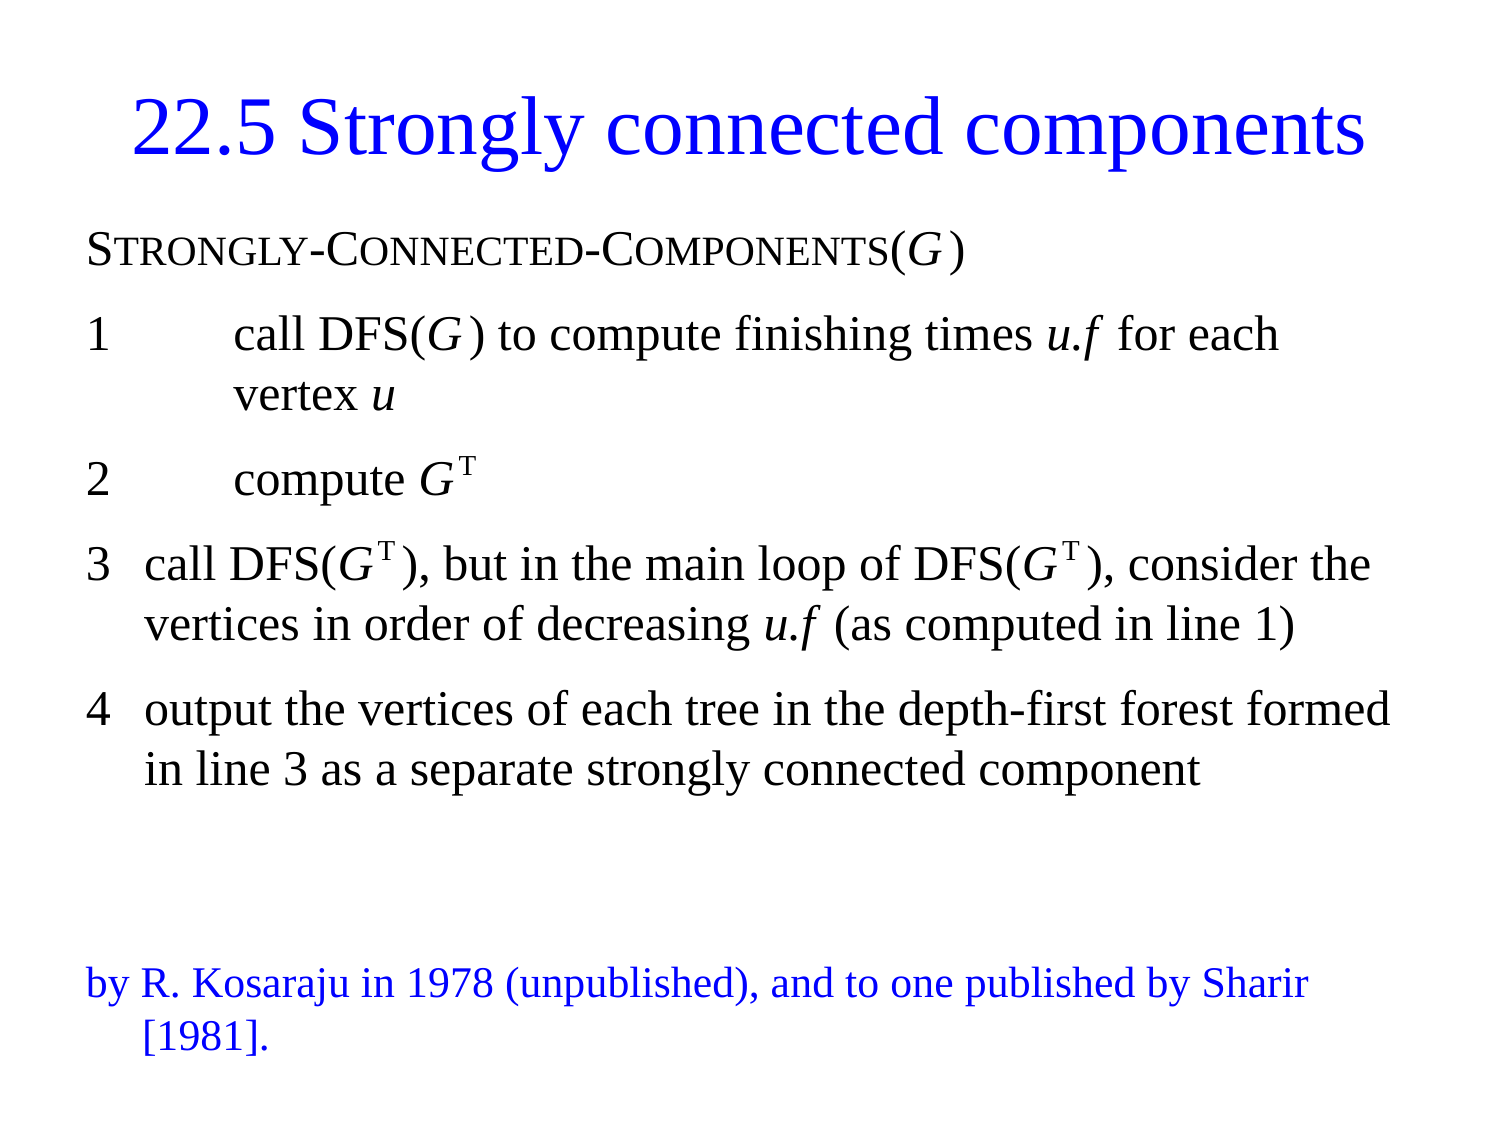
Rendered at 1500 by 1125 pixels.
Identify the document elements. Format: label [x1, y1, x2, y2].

list [70, 946, 1459, 1036]
title [70, 30, 1430, 179]
list [70, 207, 1430, 770]
